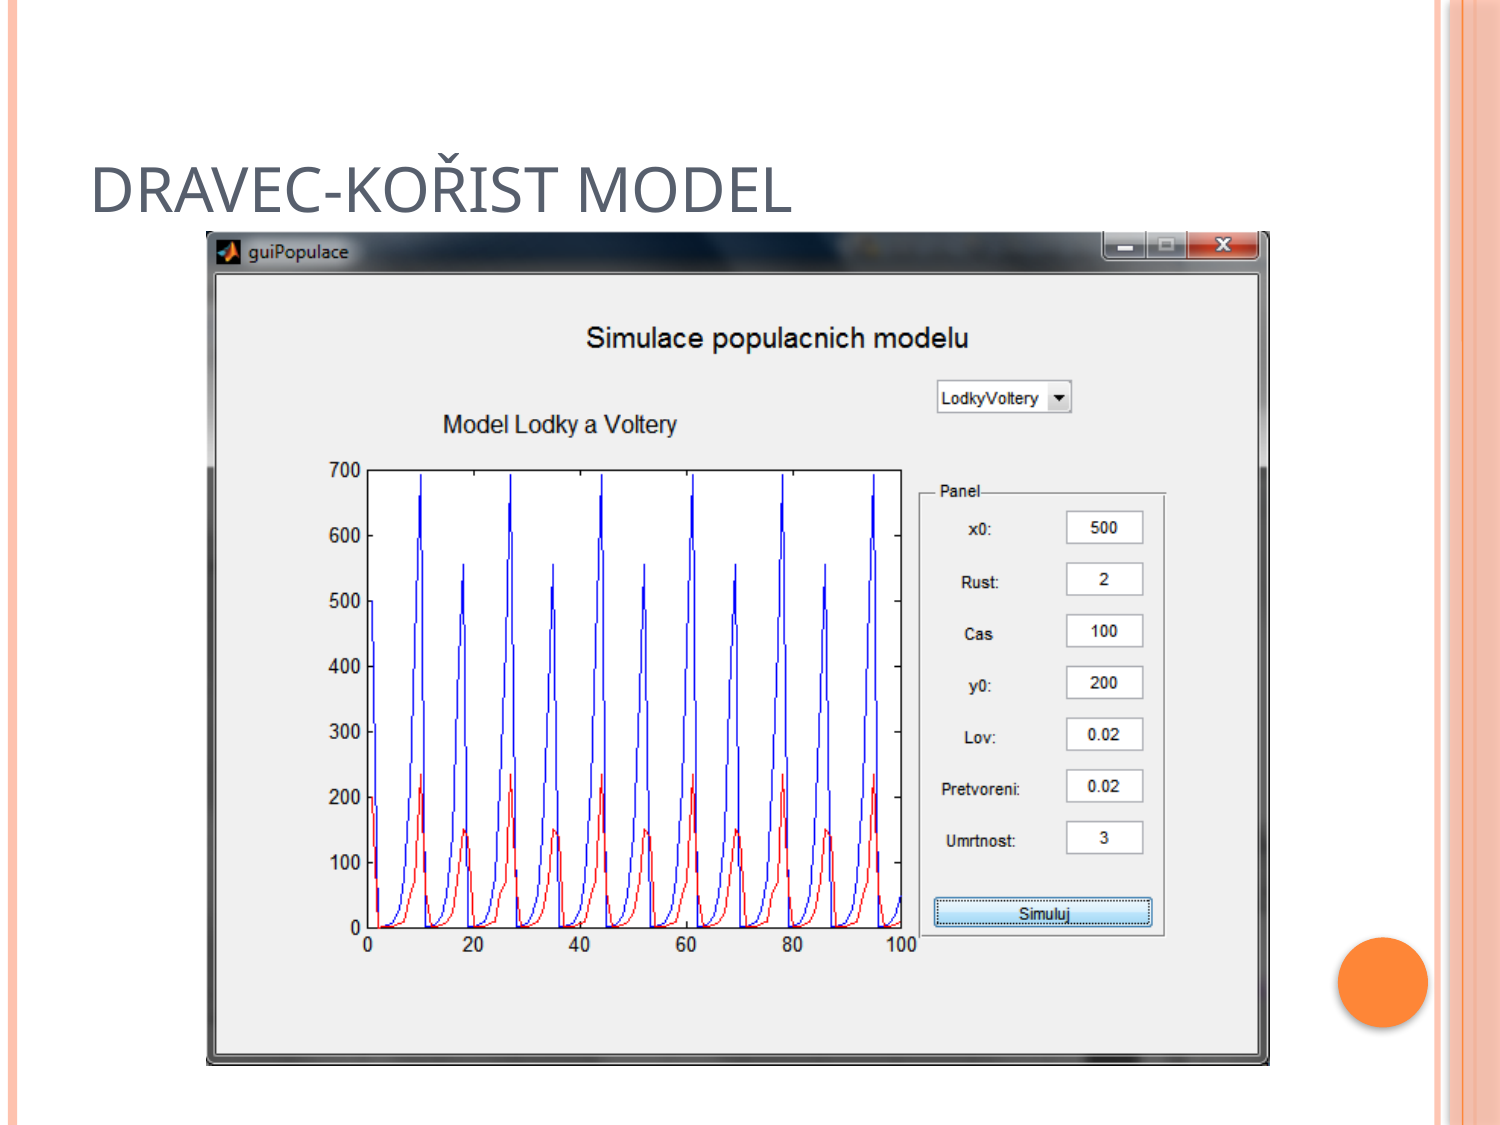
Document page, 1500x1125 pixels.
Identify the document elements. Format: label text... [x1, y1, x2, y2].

title Dravec-kořist model [75, 45, 1300, 233]
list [206, 231, 1271, 1067]
